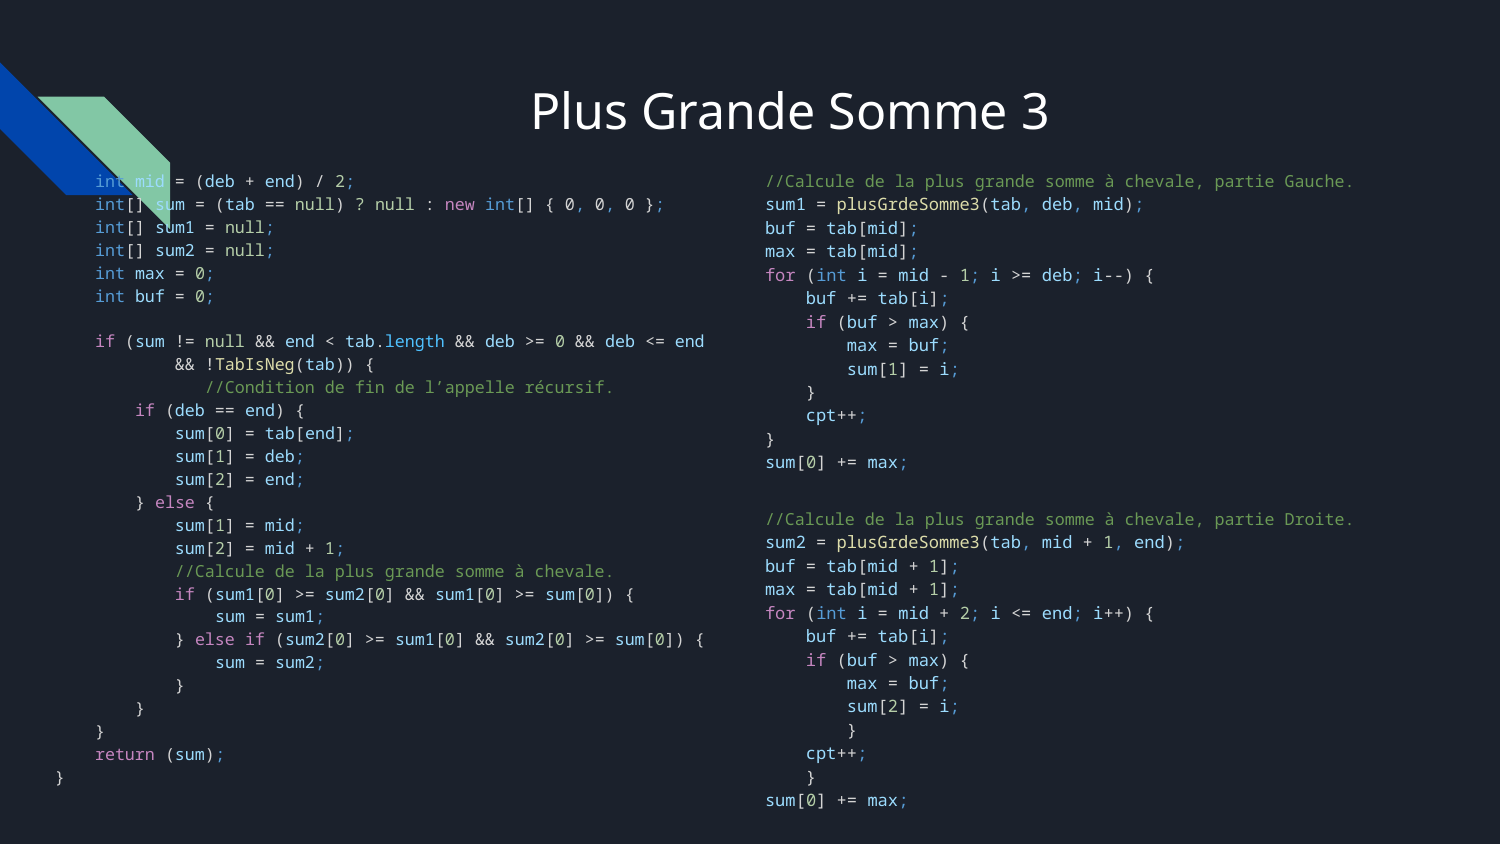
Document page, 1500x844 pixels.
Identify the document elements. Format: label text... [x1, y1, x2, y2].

text_box //Calcule de la plus grande somme à chevale, partie Gauche. sum1 = plusGrdeSomme3(tab, deb, mid); buf = tab[mid]; max = tab[mid]; for (int i = mid - 1; i >= deb; i--) { buf += tab[i]; if (buf > max) { max = buf; sum[1] = i; } cpt++; } sum[0] += max; [749, 152, 1500, 488]
title Plus Grande Somme 3 [212, 64, 1368, 152]
text_box //Calcule de la plus grande somme à chevale, partie Droite. sum2 = plusGrdeSomme3(tab, mid + 1, end); buf = tab[mid + 1]; max = tab[mid + 1]; for (int i = mid + 2; i <= end; i++) { buf += tab[i]; if (buf > max) { max = buf; sum[2] = i; } cpt++; } sum[0] += max; [749, 490, 1500, 826]
list int mid = (deb + end) / 2; int[] sum = (tab == null) ? null : new int[] { 0, 0, 0 }; int[] sum1 = null; int[] sum2 = null; int max = 0; int buf = 0; if (sum != null && end < tab.length && deb >= 0 && deb <= end && !TabIsNeg(tab)) { //Condition de fin de l’appelle récursif. if (deb == end) { sum[0] = tab[end]; sum[1] = deb; sum[2] = end; } else { sum[1] = mid; sum[2] = mid + 1; //Calcule de la plus grande somme à chevale. if (sum1[0] >= sum2[0] && sum1[0] >= sum[0]) { sum = sum1; } else if (sum2[0] >= sum1[0] && sum2[0] >= sum[0]) { sum = sum2; } } } return (sum); } [0, 152, 750, 798]
